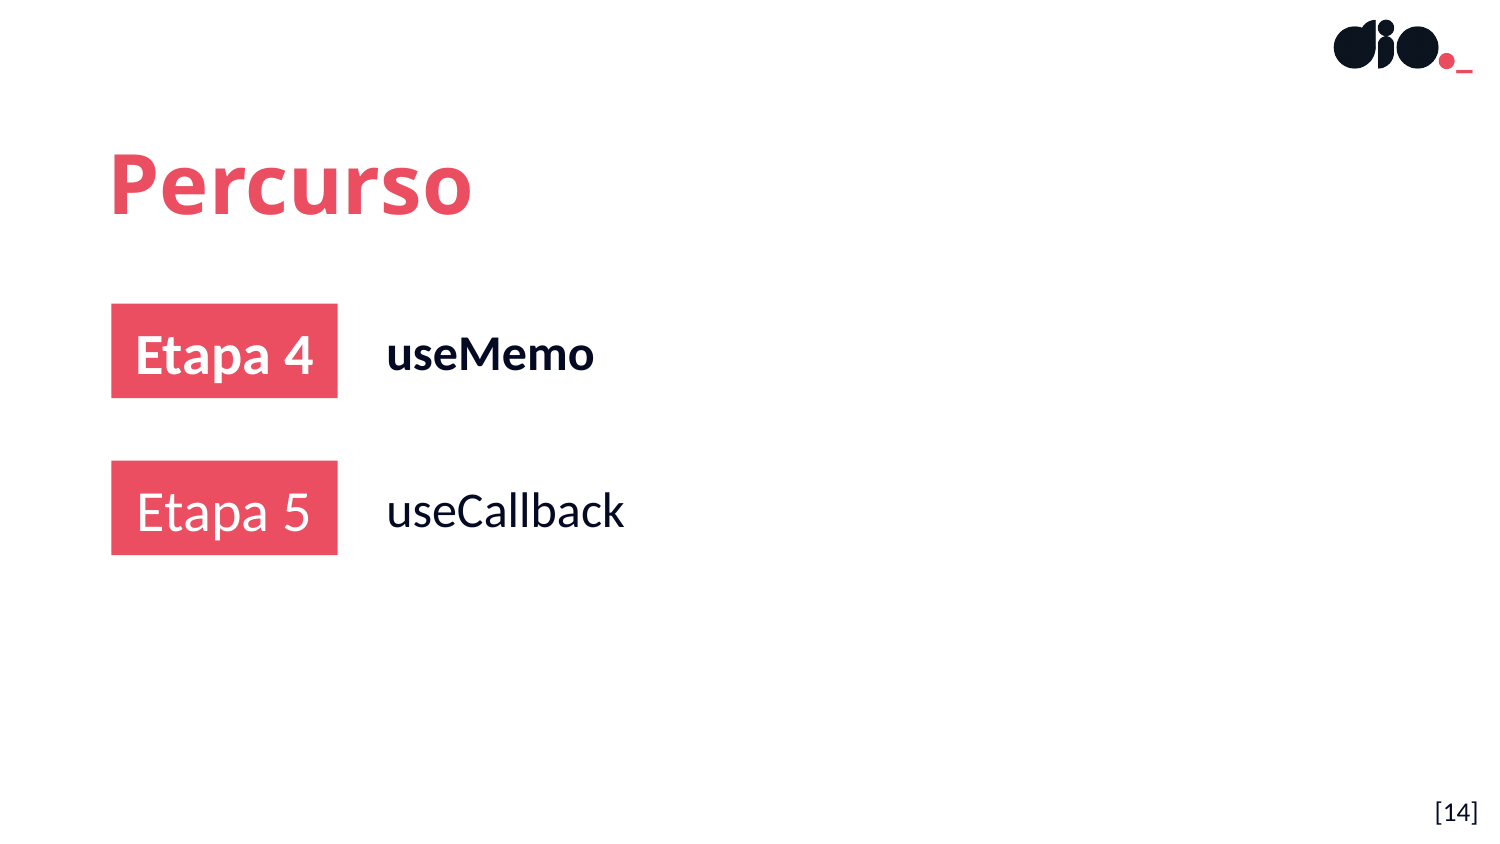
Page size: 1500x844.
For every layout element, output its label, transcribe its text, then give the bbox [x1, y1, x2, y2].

text_box Etapa 5 [111, 460, 338, 556]
slide_number [14] [1403, 779, 1494, 844]
text_box useCallback [371, 470, 1384, 546]
text_box Percurso [92, 104, 1309, 243]
text_box useMemo [371, 313, 1384, 389]
text_box Etapa 4 [111, 303, 338, 399]
picture [1333, 19, 1473, 74]
